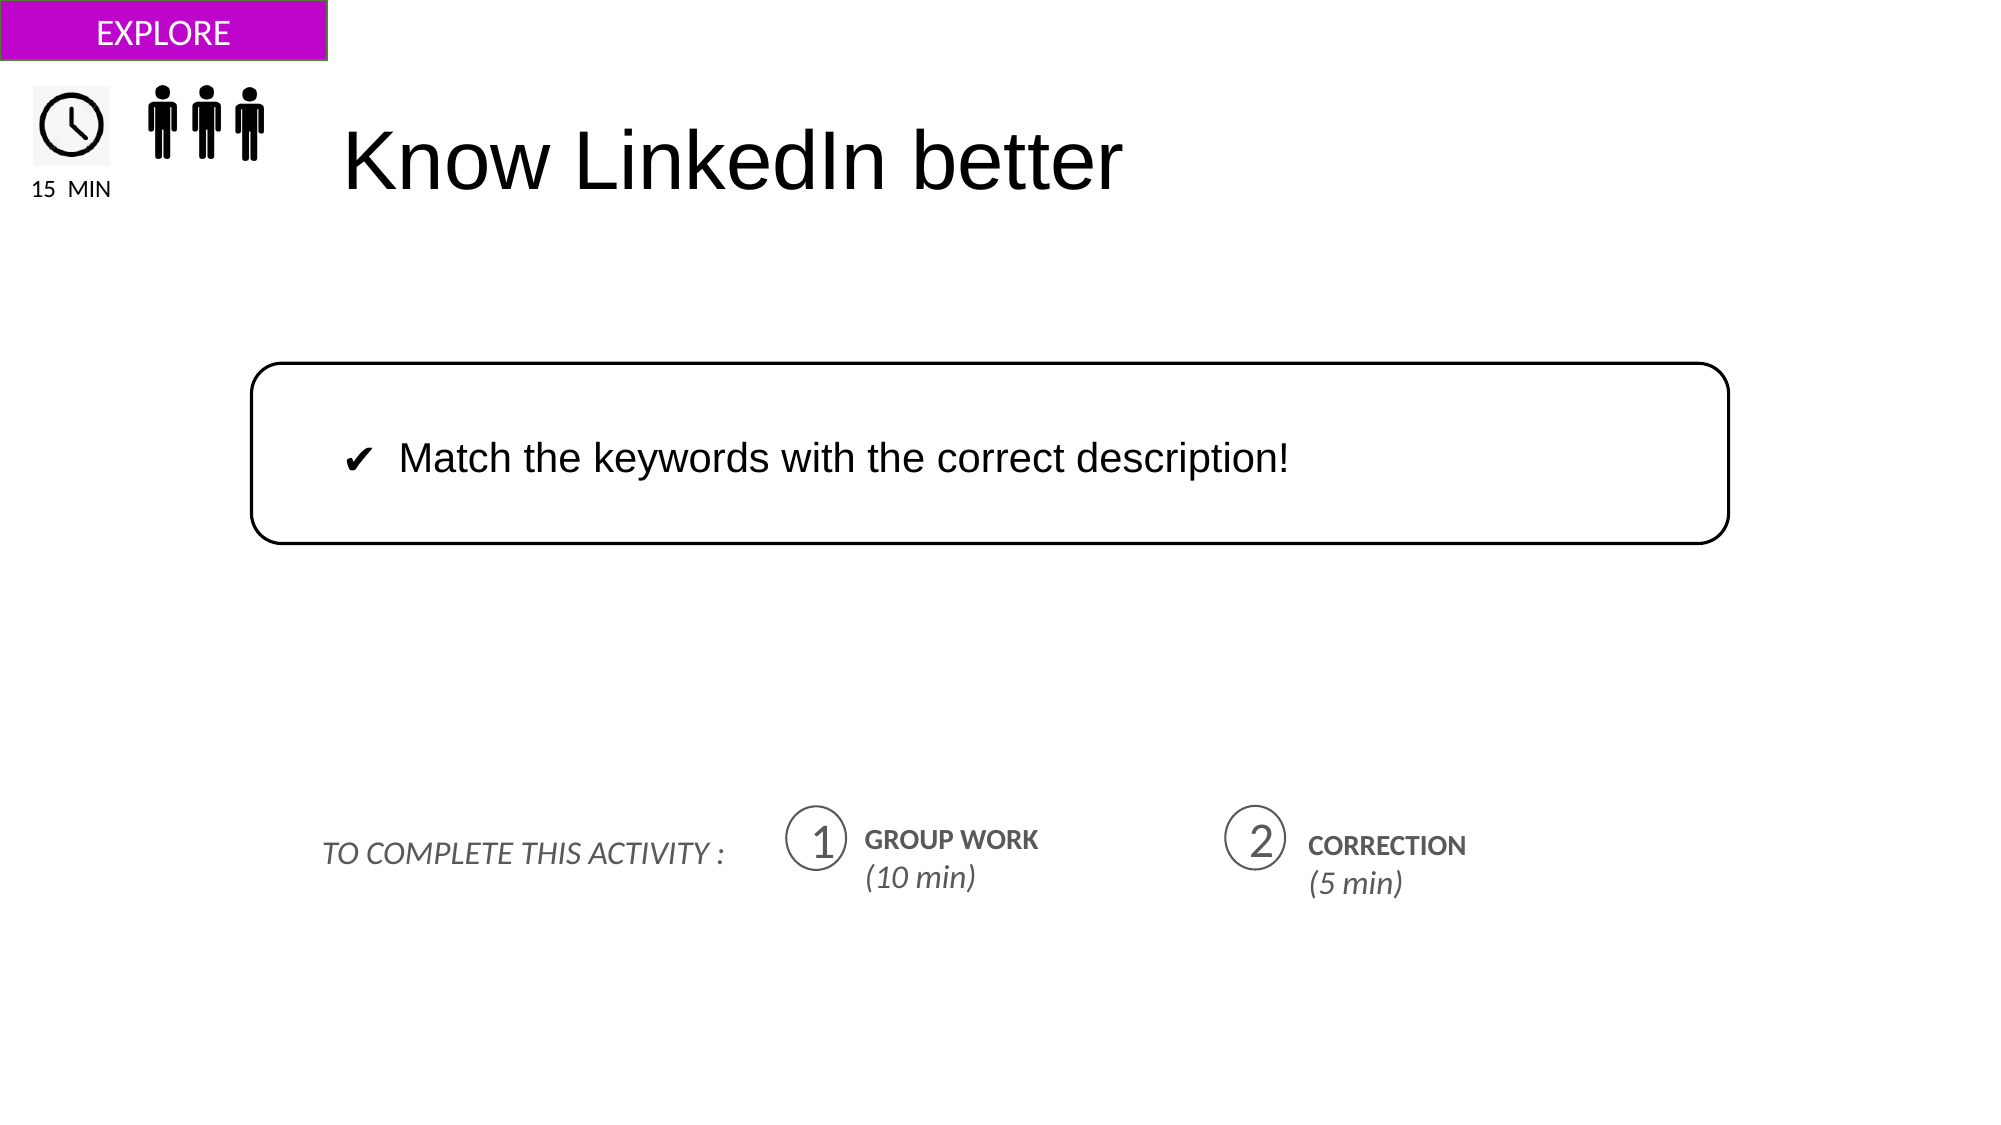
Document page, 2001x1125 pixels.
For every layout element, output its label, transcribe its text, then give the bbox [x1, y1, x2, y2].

picture [142, 82, 184, 165]
picture [229, 84, 272, 167]
text_box 2 [1225, 805, 1286, 870]
text_box GROUP WORK (10 min) [849, 813, 1210, 903]
text_box 15 MIN [15, 164, 128, 210]
text_box [251, 363, 1729, 544]
text_box Know LinkedIn better [327, 54, 1901, 272]
text_box EXPLORE [0, 0, 328, 60]
picture [186, 82, 228, 165]
text_box TO COMPLETE THIS ACTIVITY : [306, 823, 748, 879]
text_box CORRECTION (5 min) [1293, 819, 1694, 909]
picture [32, 86, 110, 167]
text_box 1 [786, 806, 847, 870]
